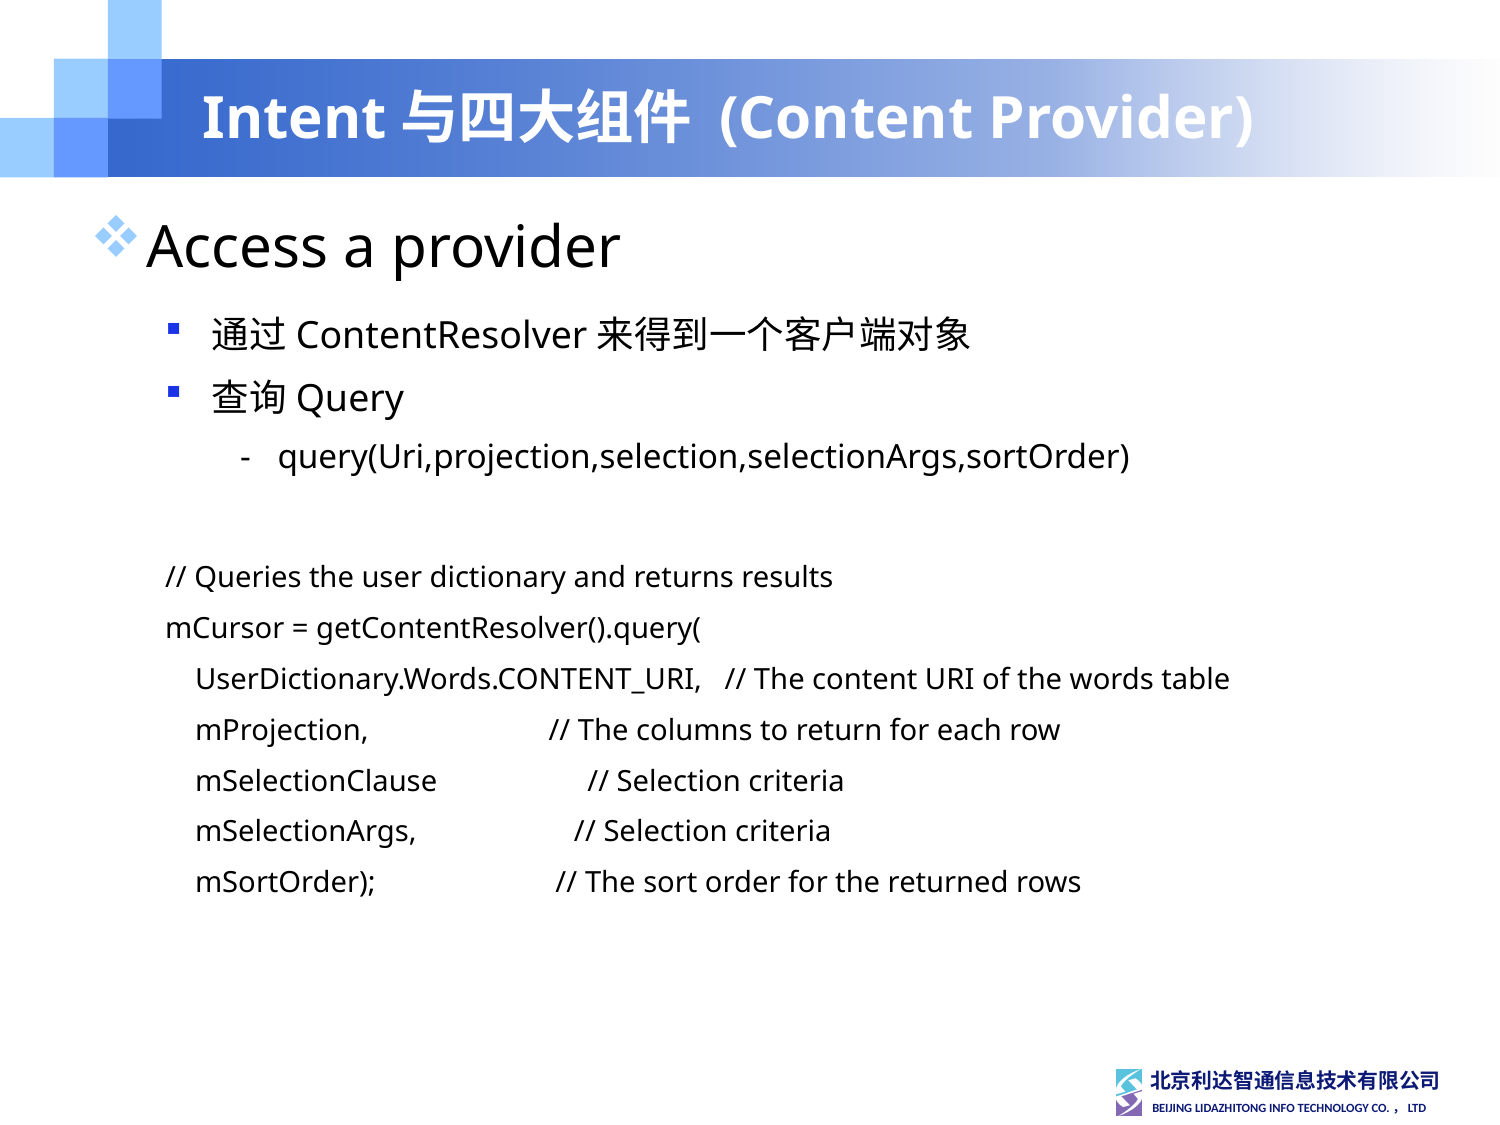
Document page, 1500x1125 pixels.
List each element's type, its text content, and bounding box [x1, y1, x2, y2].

picture [108, 59, 1500, 177]
title Intent与四大组件 (Content Provider) [187, 74, 1459, 156]
list Access a provider 通过ContentResolver来得到一个客户端对象 查询Query query(Uri,projection,selection,selectionArgs,sortOrder) // Queries the user dictionary and returns results mCursor = getContentResolver().query( UserDictionary.Words.CONTENT_URI, // The content URI of the words table mProjection, // The columns to return for each row mSelectionClause // Selection criteria mSelectionArgs, // Selection criteria mSortOrder); // The sort order for the returned rows [74, 201, 1426, 1063]
picture [1116, 1069, 1142, 1116]
